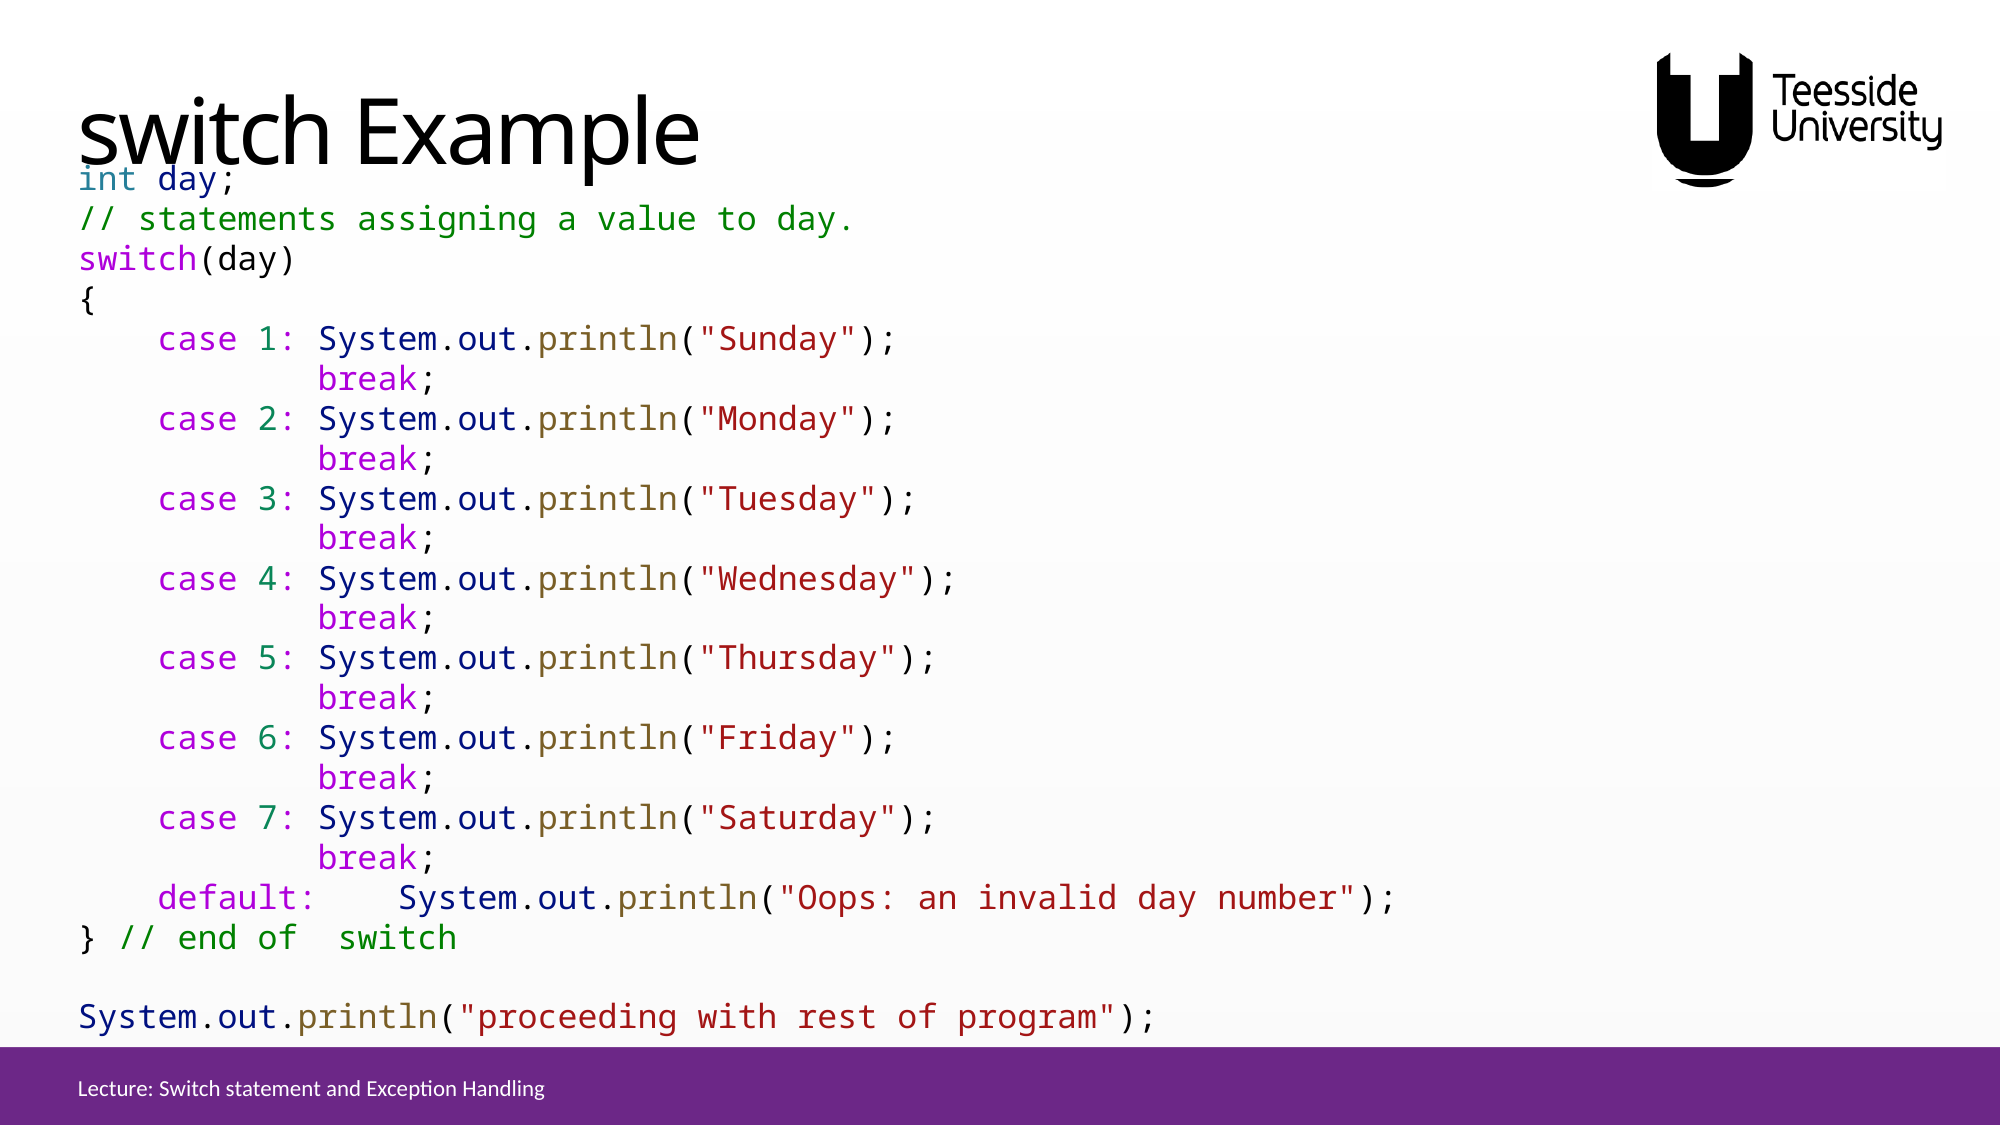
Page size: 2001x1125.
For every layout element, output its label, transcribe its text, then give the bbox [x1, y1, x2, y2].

footer Lecture: Switch statement and Exception Handling [62, 1070, 1811, 1105]
title switch Example [62, 59, 1623, 149]
picture [1652, 48, 1946, 191]
text_box int day; // statements assigning a value to day. switch(day) { case 1: System.out.println("Sunday"); break; case 2: System.out.println("Monday"); break; case 3: System.out.println("Tuesday"); break; case 4: System.out.println("Wednesday"); break; case 5: System.out.println("Thursday"); break; case 6: System.out.println("Friday"); break; case 7: System.out.println("Saturday"); break; default: System.out.println("Oops: an invalid day number"); } // end of switch System.out.println("proceeding with rest of program"); [62, 149, 1761, 1043]
